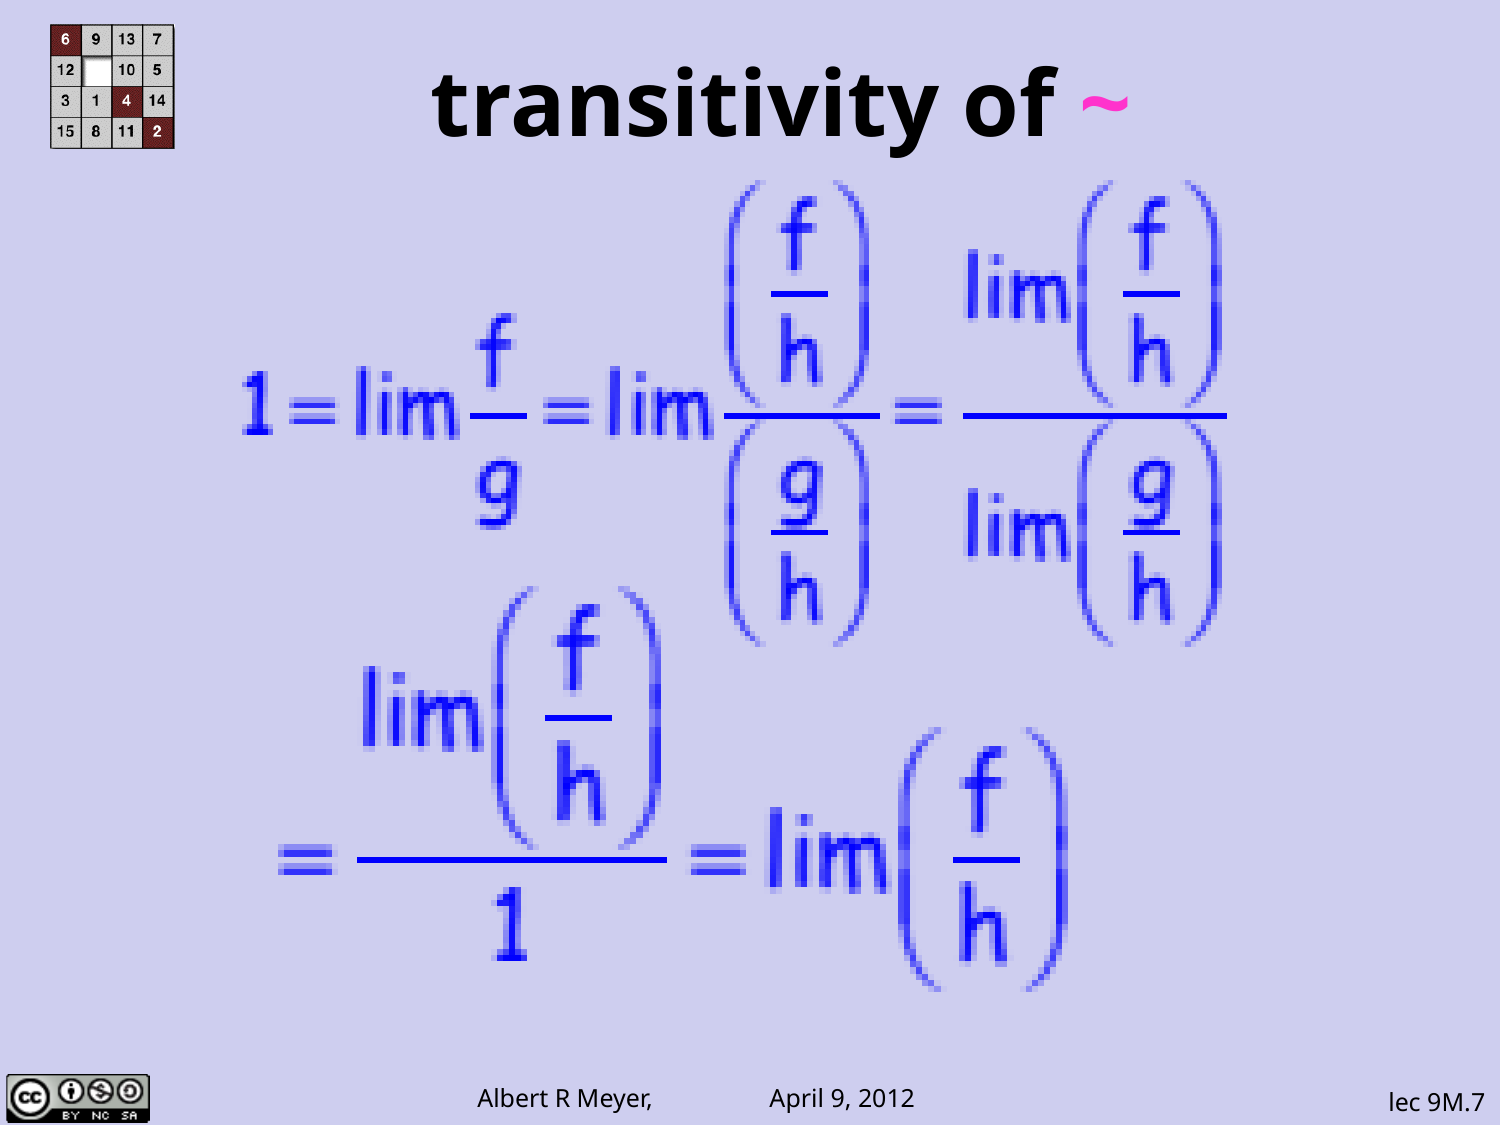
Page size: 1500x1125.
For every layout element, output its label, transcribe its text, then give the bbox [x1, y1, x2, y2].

picture [50, 24, 175, 149]
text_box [266, 574, 1076, 1000]
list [231, 170, 1238, 654]
title transitivity of ~ [187, 24, 1376, 176]
picture [6, 1074, 150, 1123]
